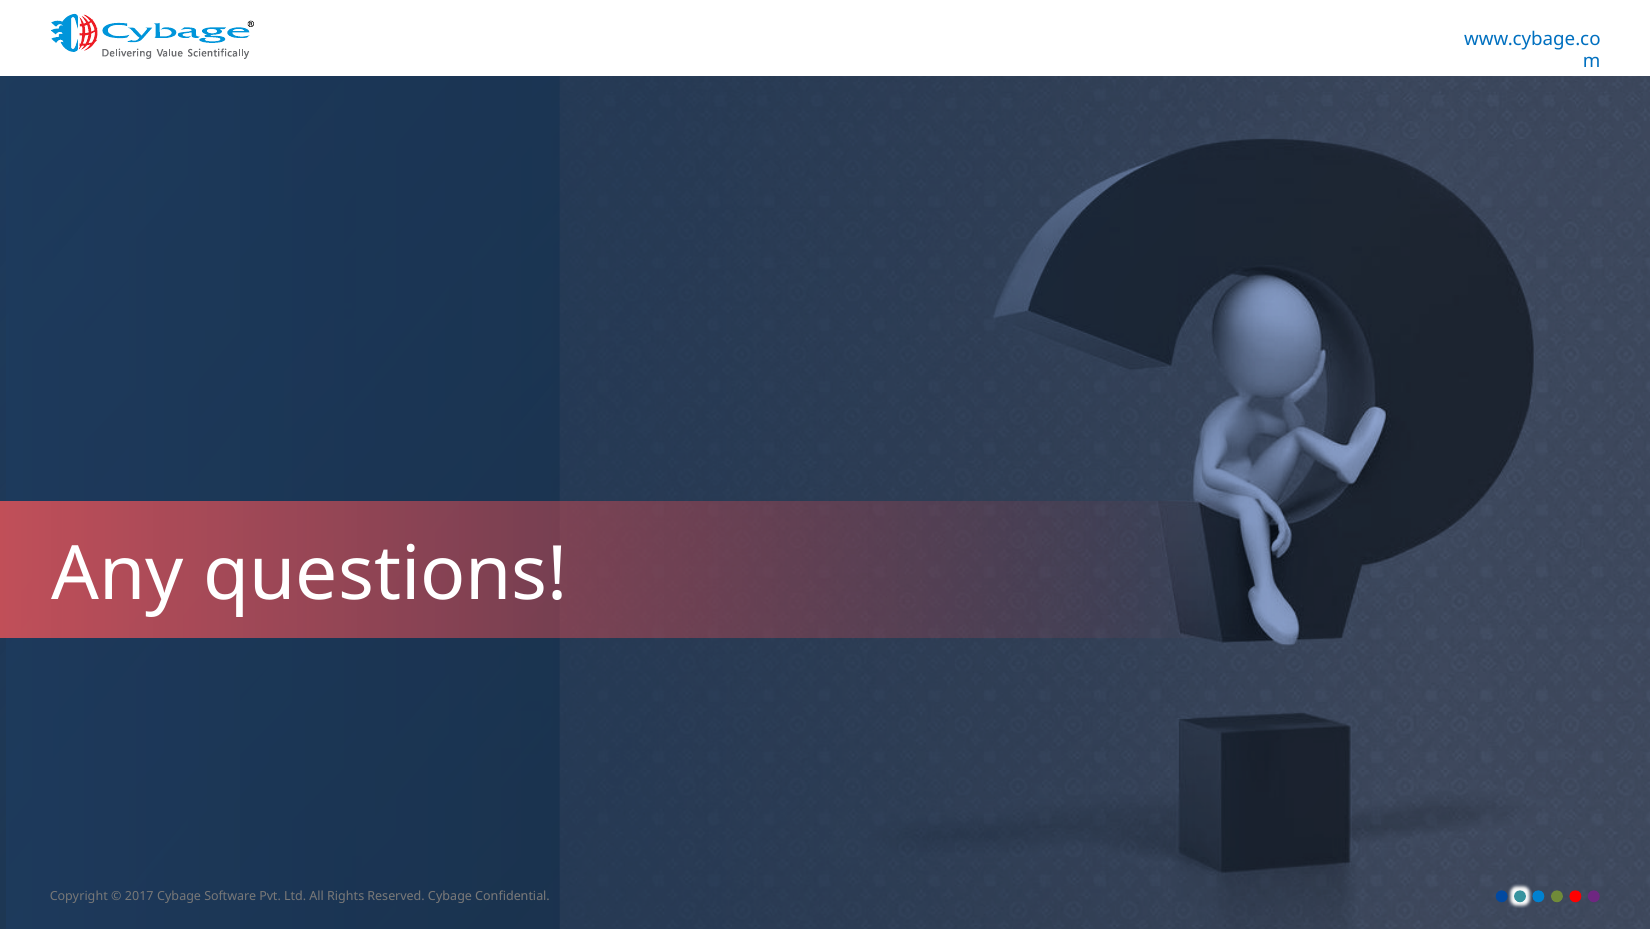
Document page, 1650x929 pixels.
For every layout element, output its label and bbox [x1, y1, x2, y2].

text_box [1495, 890, 1601, 903]
